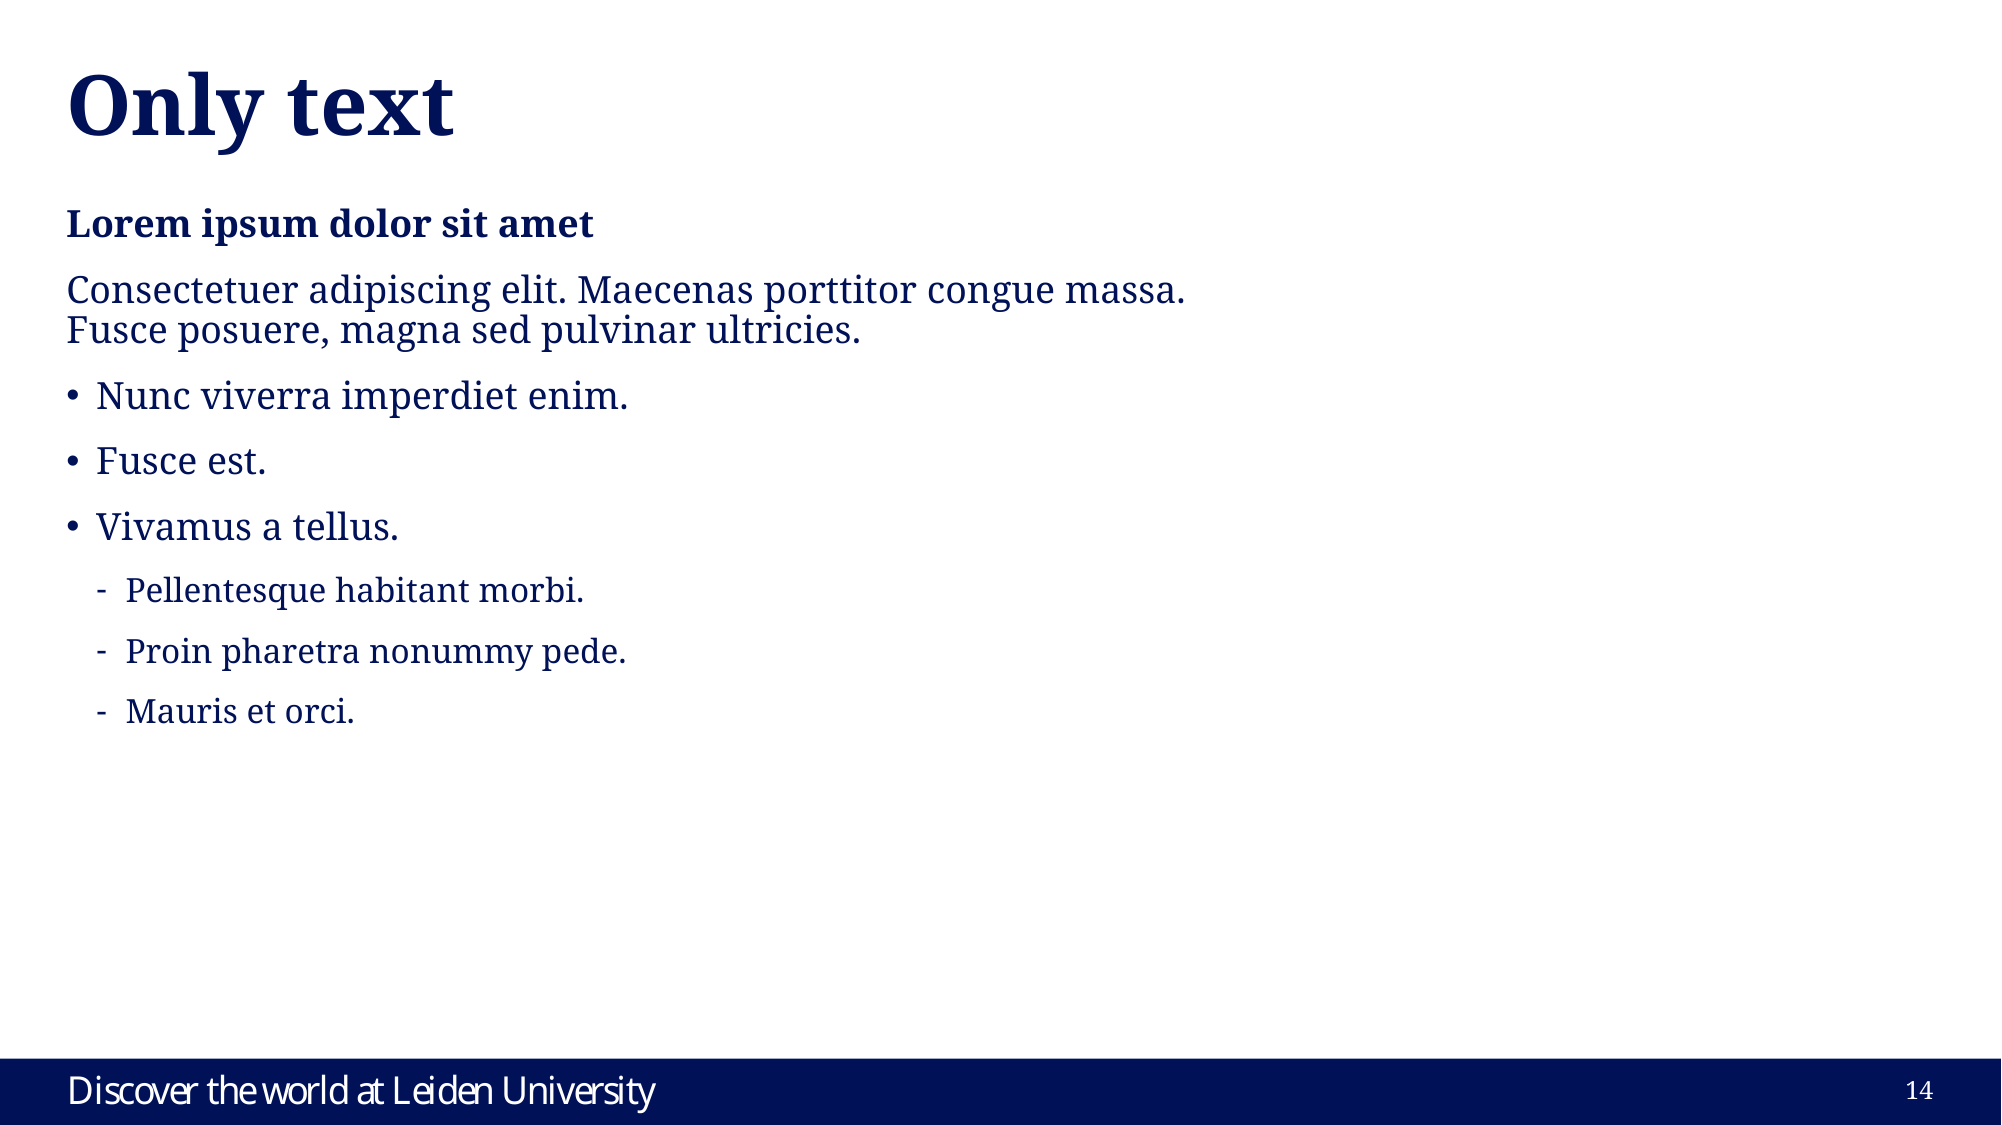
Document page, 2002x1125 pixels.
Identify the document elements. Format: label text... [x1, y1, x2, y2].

title Only text [66, 66, 1935, 138]
list Lorem ipsum dolor sit amet Consectetuer adipiscing elit. Maecenas porttitor congue massa. Fusce posuere, magna sed pulvinar ultricies. Nunc viverra imperdiet enim. Fusce est. Vivamus a tellus. Pellentesque habitant morbi. Proin pharetra nonummy pede. Mauris et orci. [66, 205, 1935, 993]
slide_number 14 [1498, 1061, 1949, 1122]
